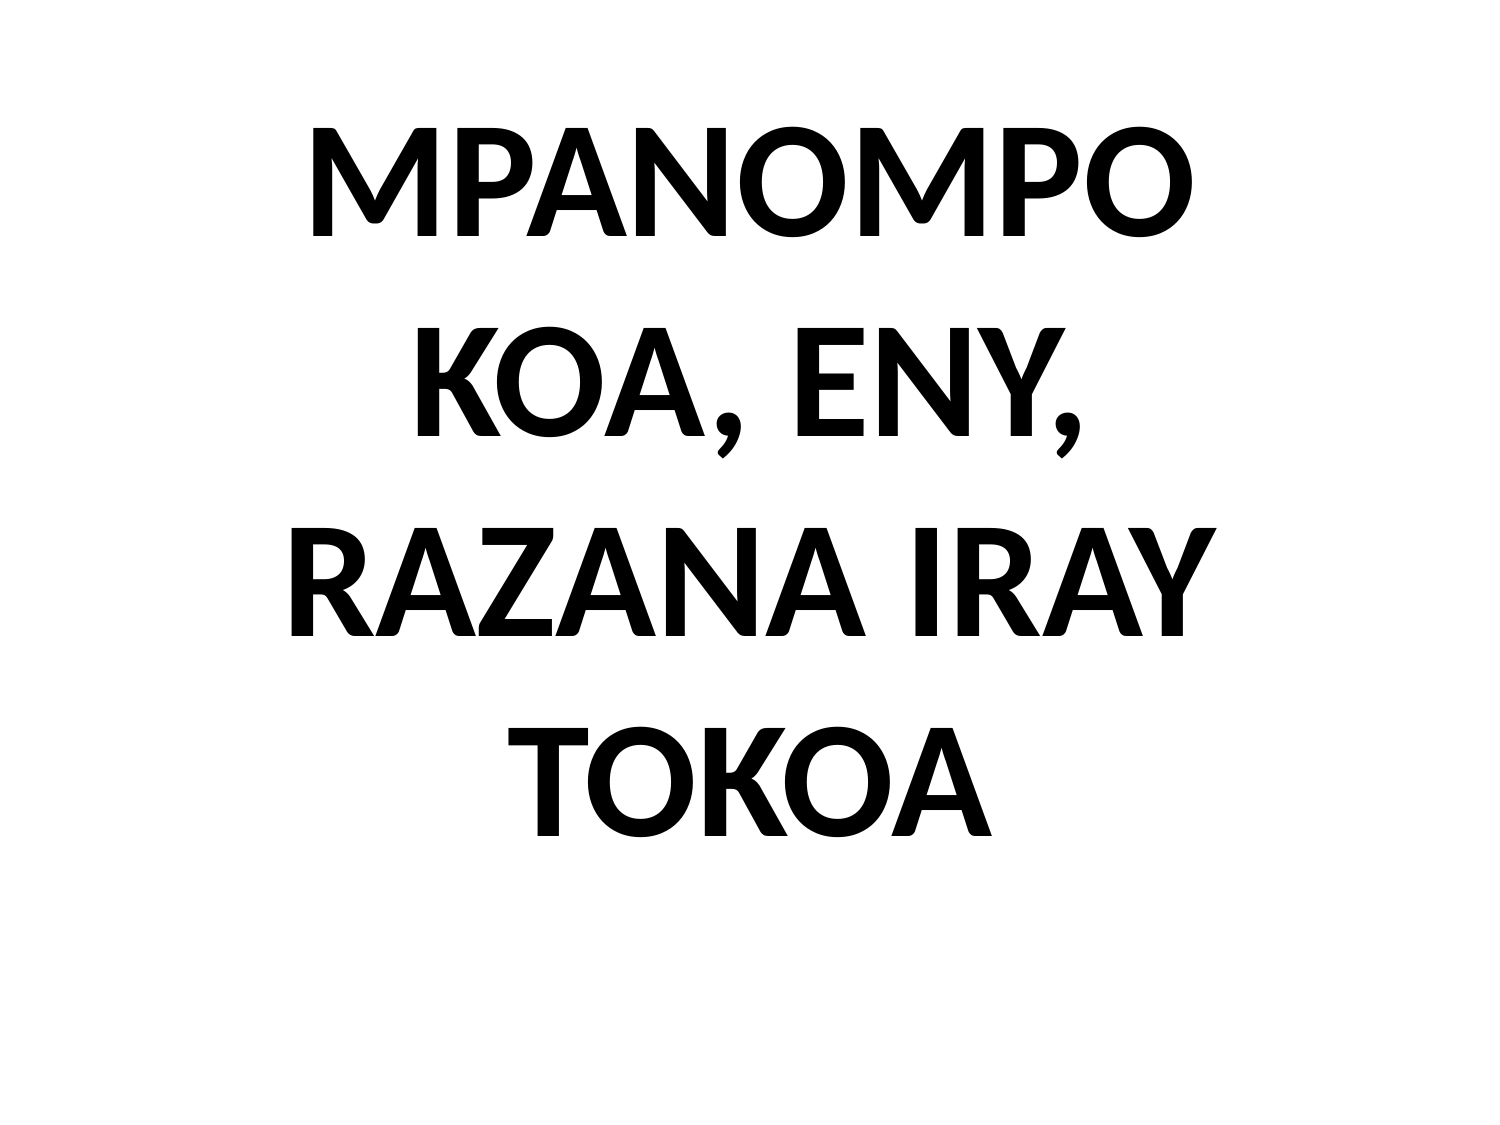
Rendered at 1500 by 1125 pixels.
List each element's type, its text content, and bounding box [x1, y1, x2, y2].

title MPANOMPO KOA, ENY, RAZANA IRAY TOKOA [112, 349, 1388, 591]
